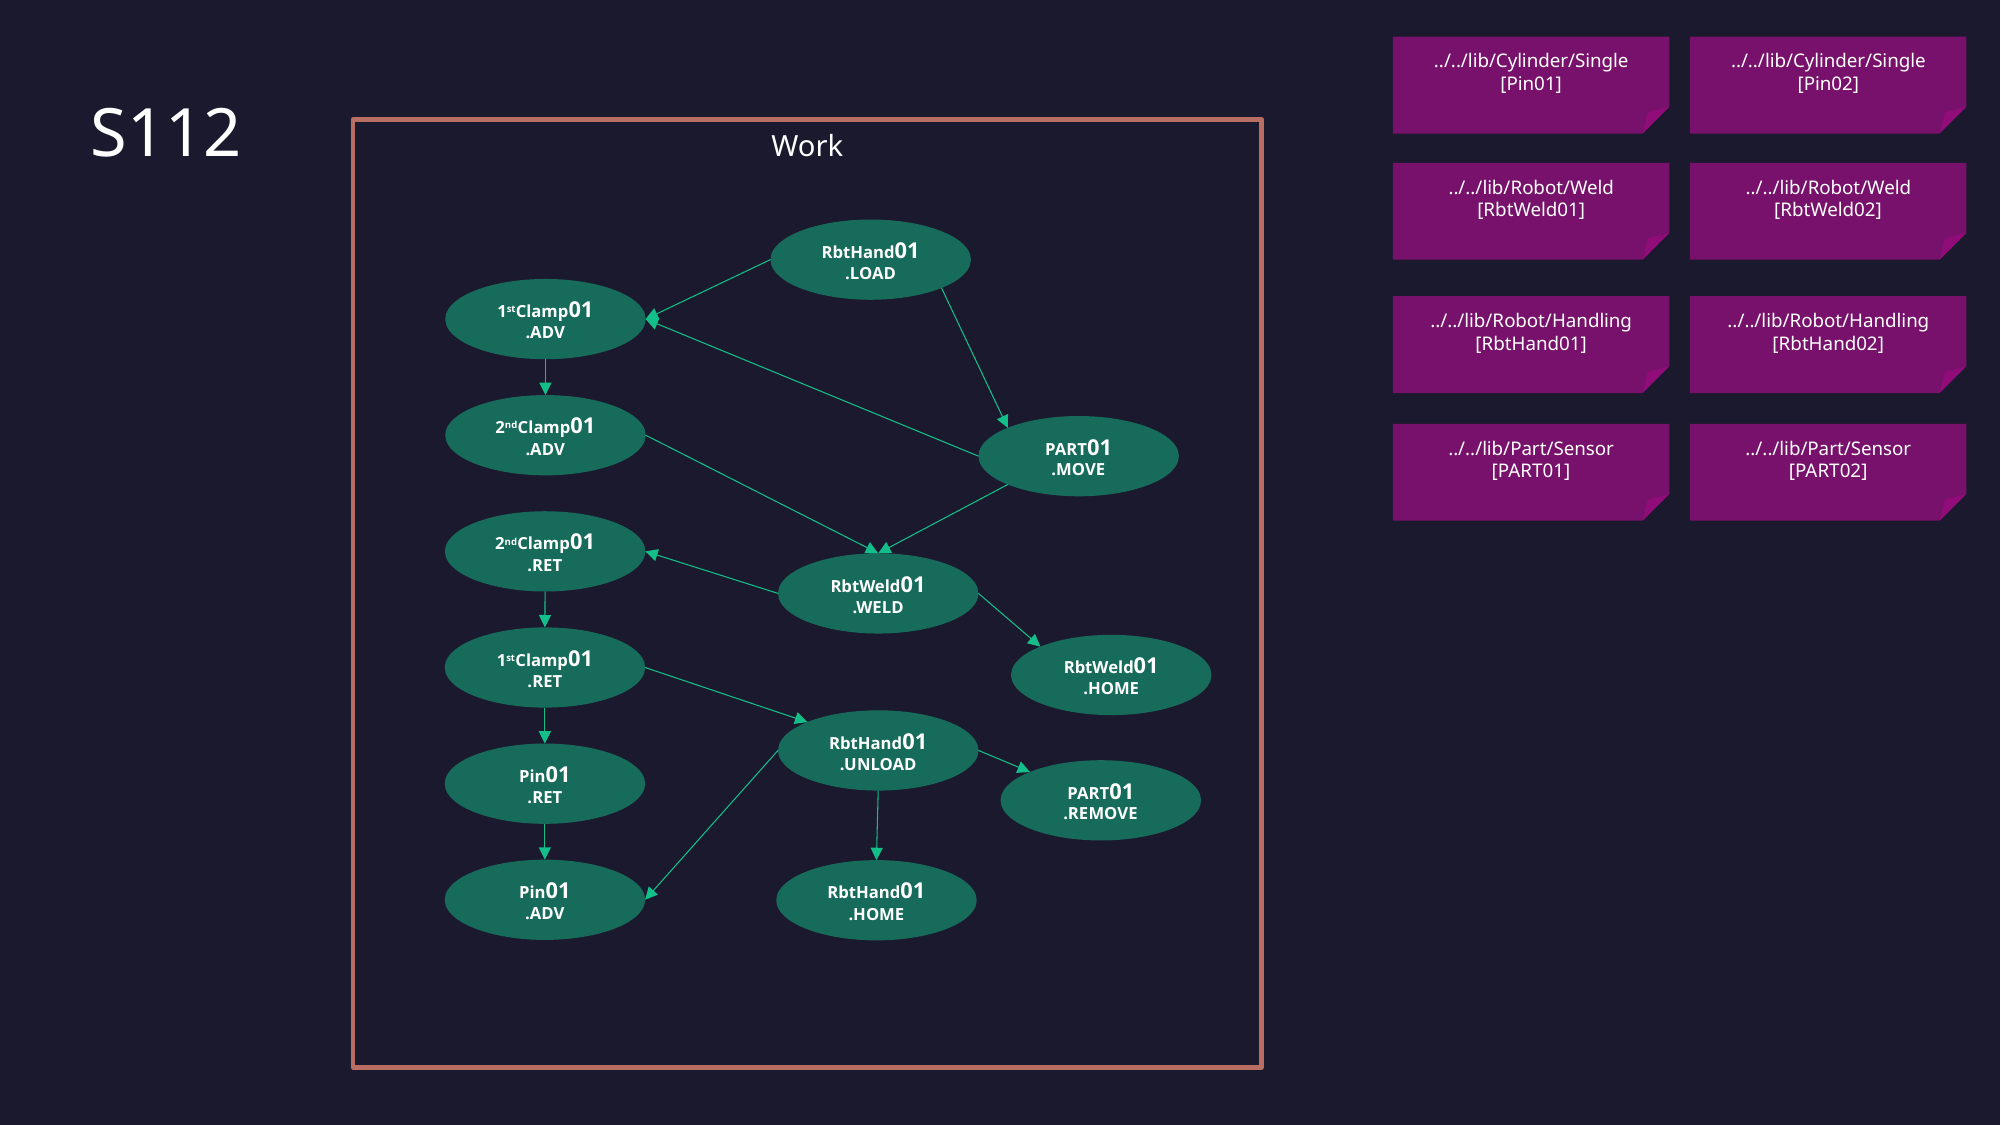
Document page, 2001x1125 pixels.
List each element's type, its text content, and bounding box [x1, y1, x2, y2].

text_box ../../lib/Robot/Handling [RbtHand02] [1689, 296, 1967, 394]
text_box ../../lib/Robot/Weld [RbtWeld01] [1392, 162, 1670, 260]
text_box ../../lib/Robot/Weld [RbtWeld02] [1689, 162, 1967, 260]
text_box ../../lib/Cylinder/Single [Pin01] [1392, 36, 1670, 134]
text_box ../../lib/Cylinder/Single [Pin02] [1689, 36, 1967, 134]
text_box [353, 119, 1262, 1068]
text_box ../../lib/Robot/Handling [RbtHand01] [1392, 296, 1670, 394]
title S112 [90, 90, 1910, 177]
text_box ../../lib/Part/Sensor [PART02] [1689, 423, 1967, 521]
text_box ../../lib/Part/Sensor [PART01] [1392, 423, 1670, 521]
